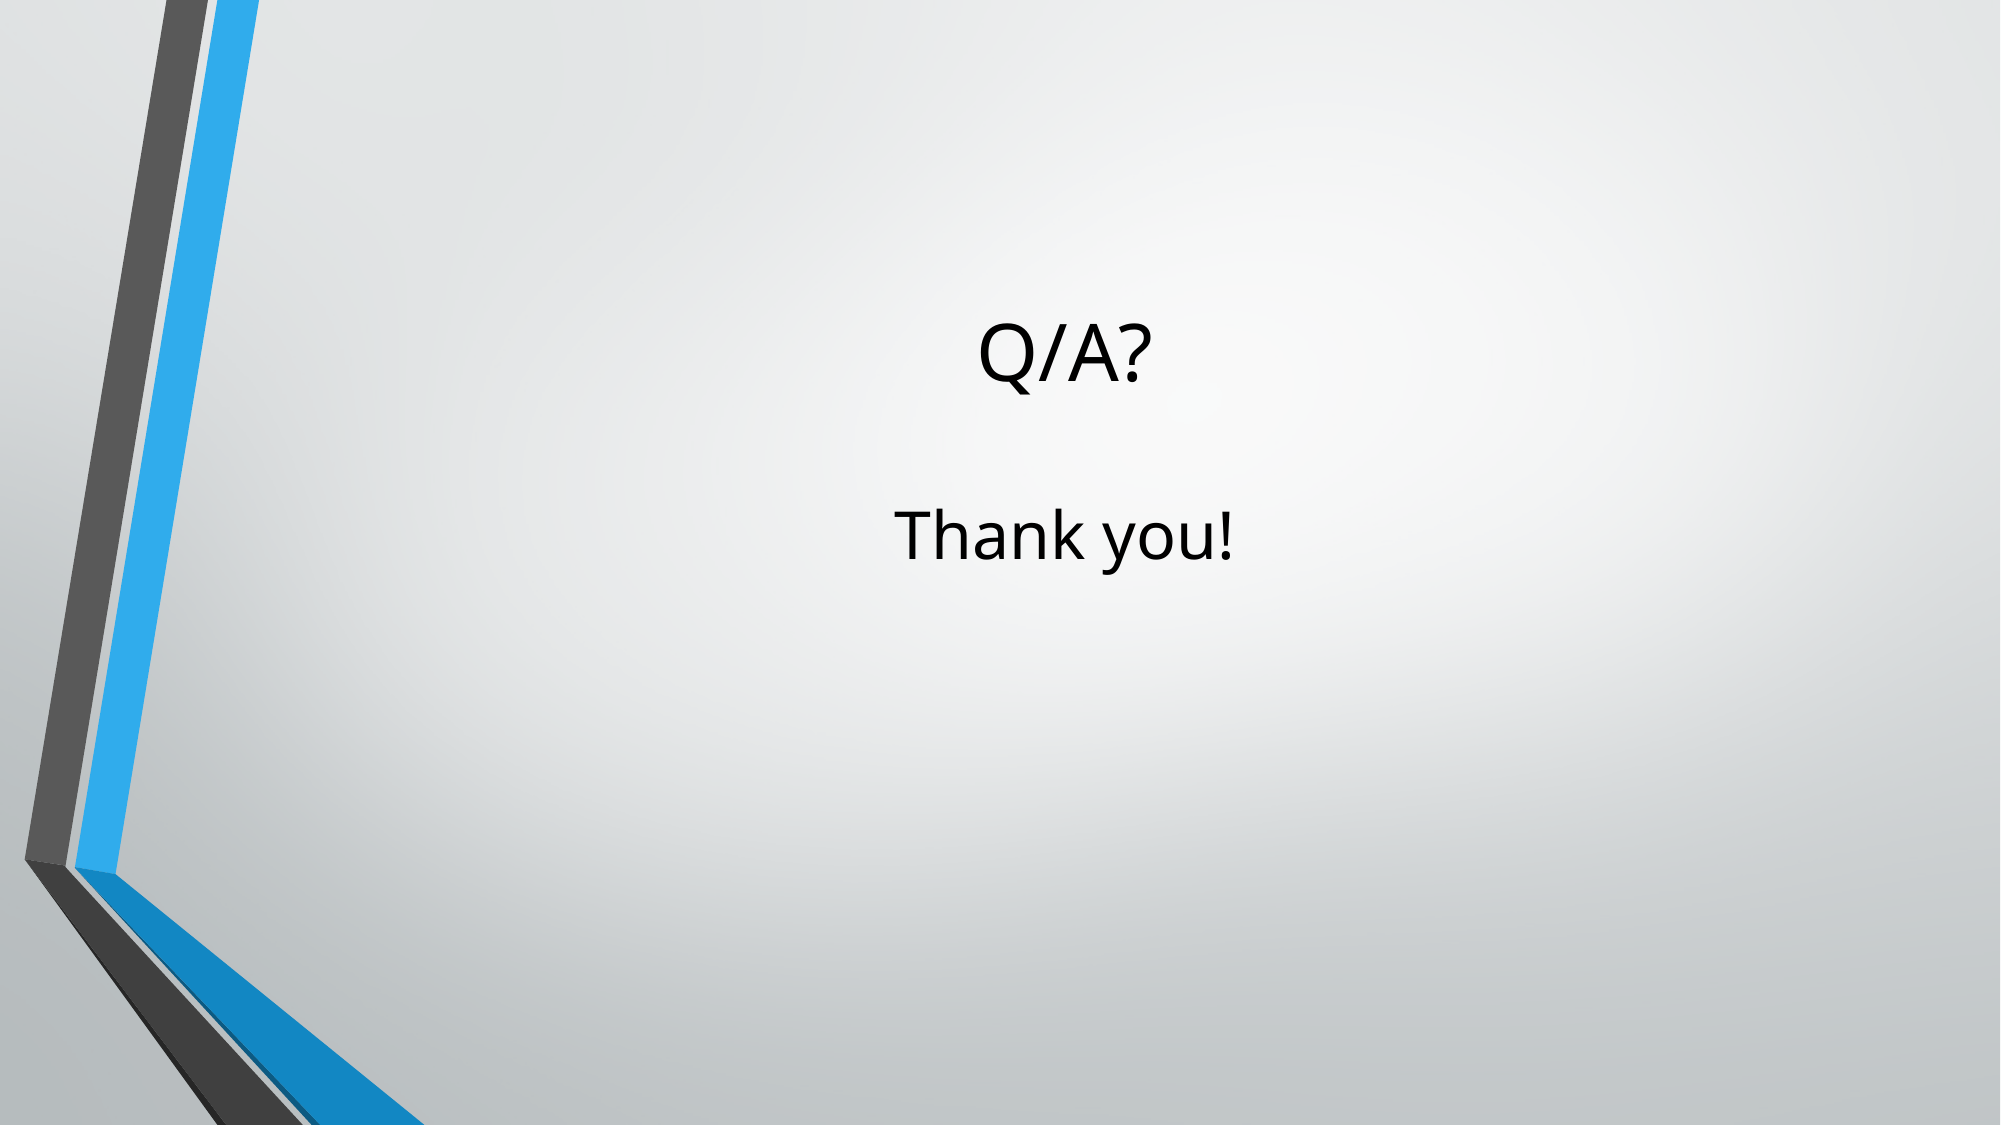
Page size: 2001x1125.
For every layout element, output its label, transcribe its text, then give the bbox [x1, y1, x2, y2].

title Q/A? Thank you! [243, 293, 1887, 582]
